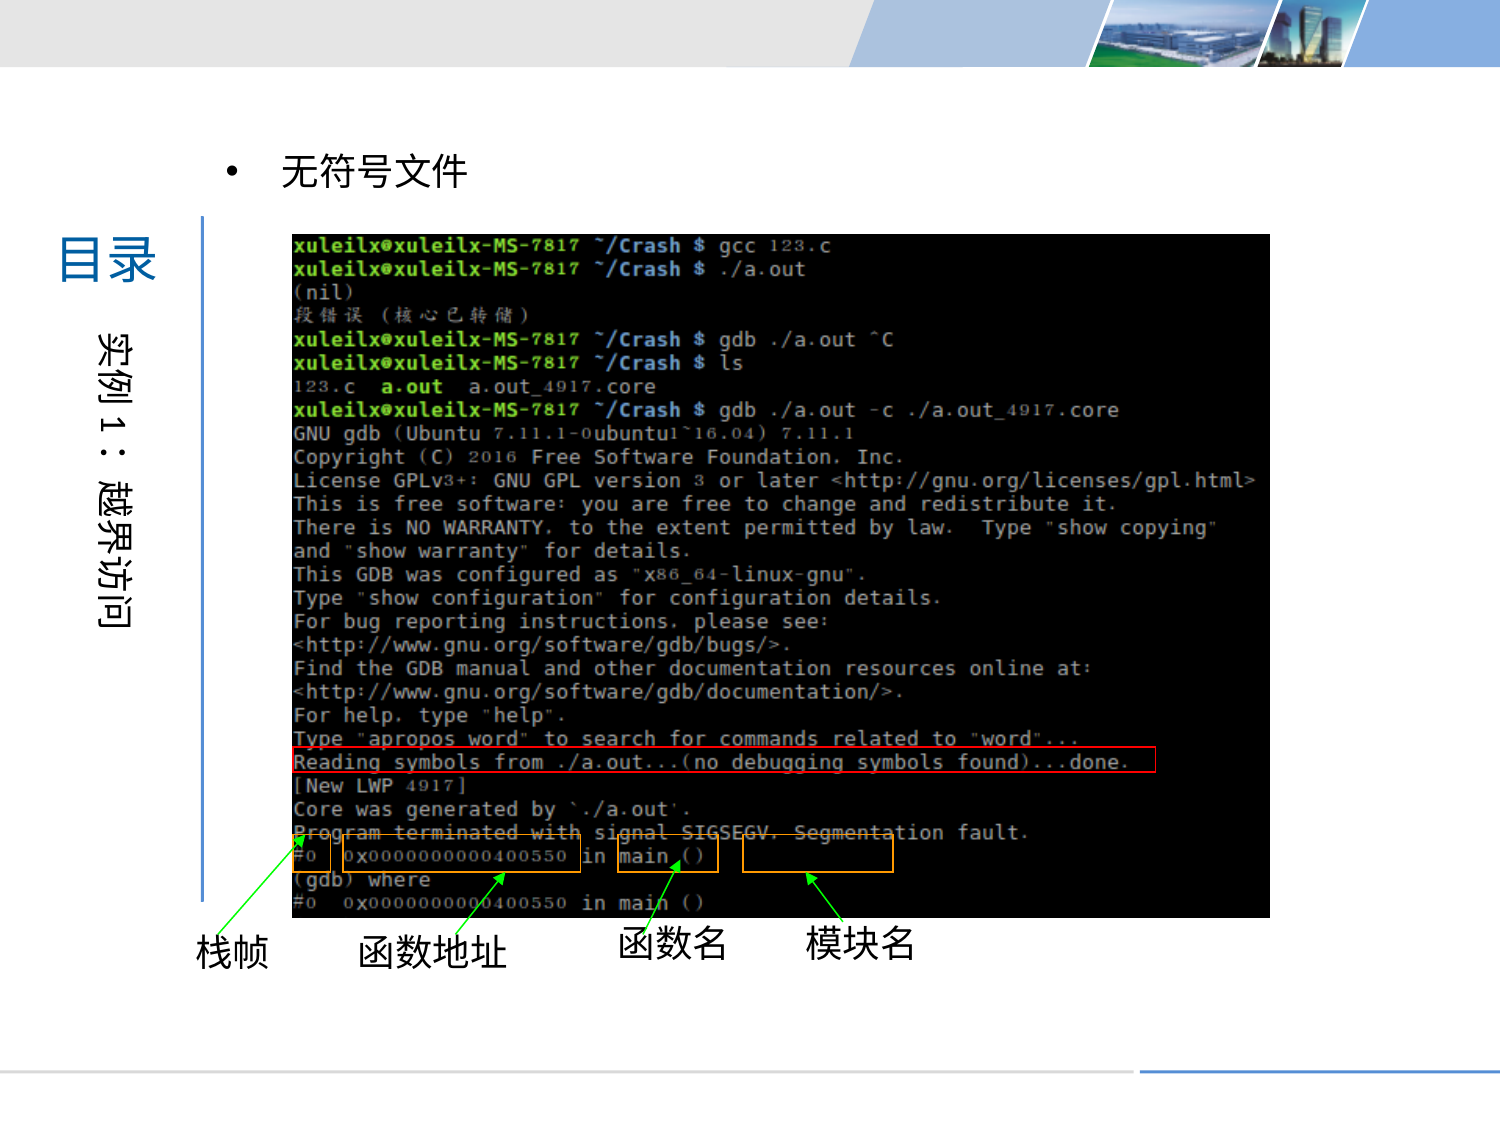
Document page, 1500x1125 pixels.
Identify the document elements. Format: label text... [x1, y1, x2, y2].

text_box [199, 214, 206, 903]
picture [1257, 0, 1367, 67]
text_box 栈帧 [180, 921, 286, 982]
text_box 模块名 [790, 926, 933, 973]
text_box 无符号文件 [210, 140, 1500, 883]
text_box 实例1：越界访问 [70, 316, 146, 616]
text_box 目录 [39, 218, 174, 296]
picture [292, 234, 1270, 918]
picture [1088, 0, 1279, 67]
text_box 函数地址 [343, 926, 523, 982]
text_box 函数名 [603, 926, 746, 973]
